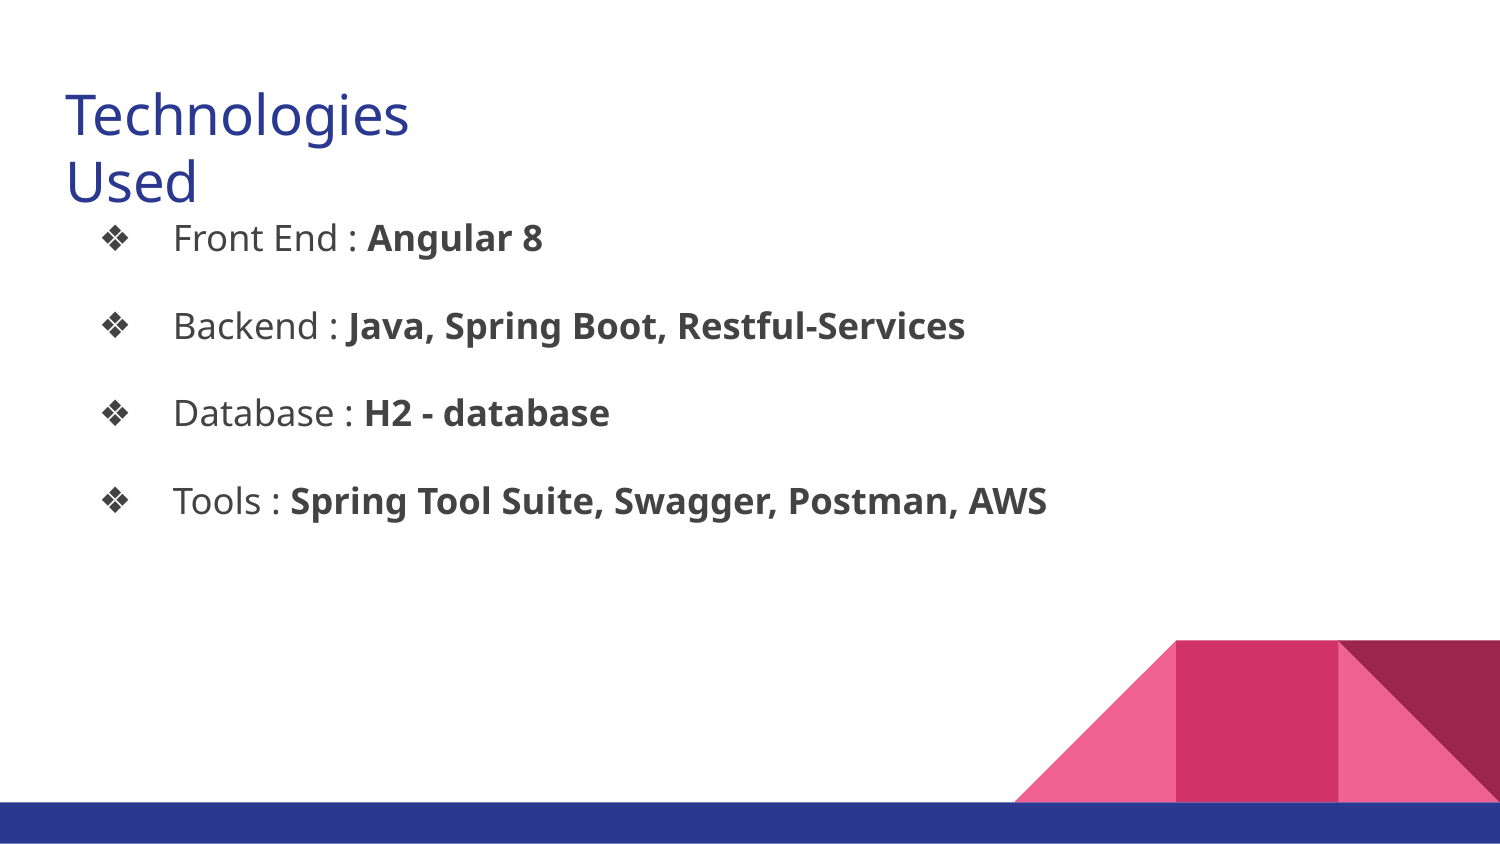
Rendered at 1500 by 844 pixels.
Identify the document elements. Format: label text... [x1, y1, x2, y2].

title Technologies Used [63, 77, 542, 220]
text_box Front End : Angular 8 Backend : Java, Spring Boot, Restful-Services Database : H2 - database Tools : Spring Tool Suite, Swagger, Postman, AWS [96, 213, 1157, 522]
